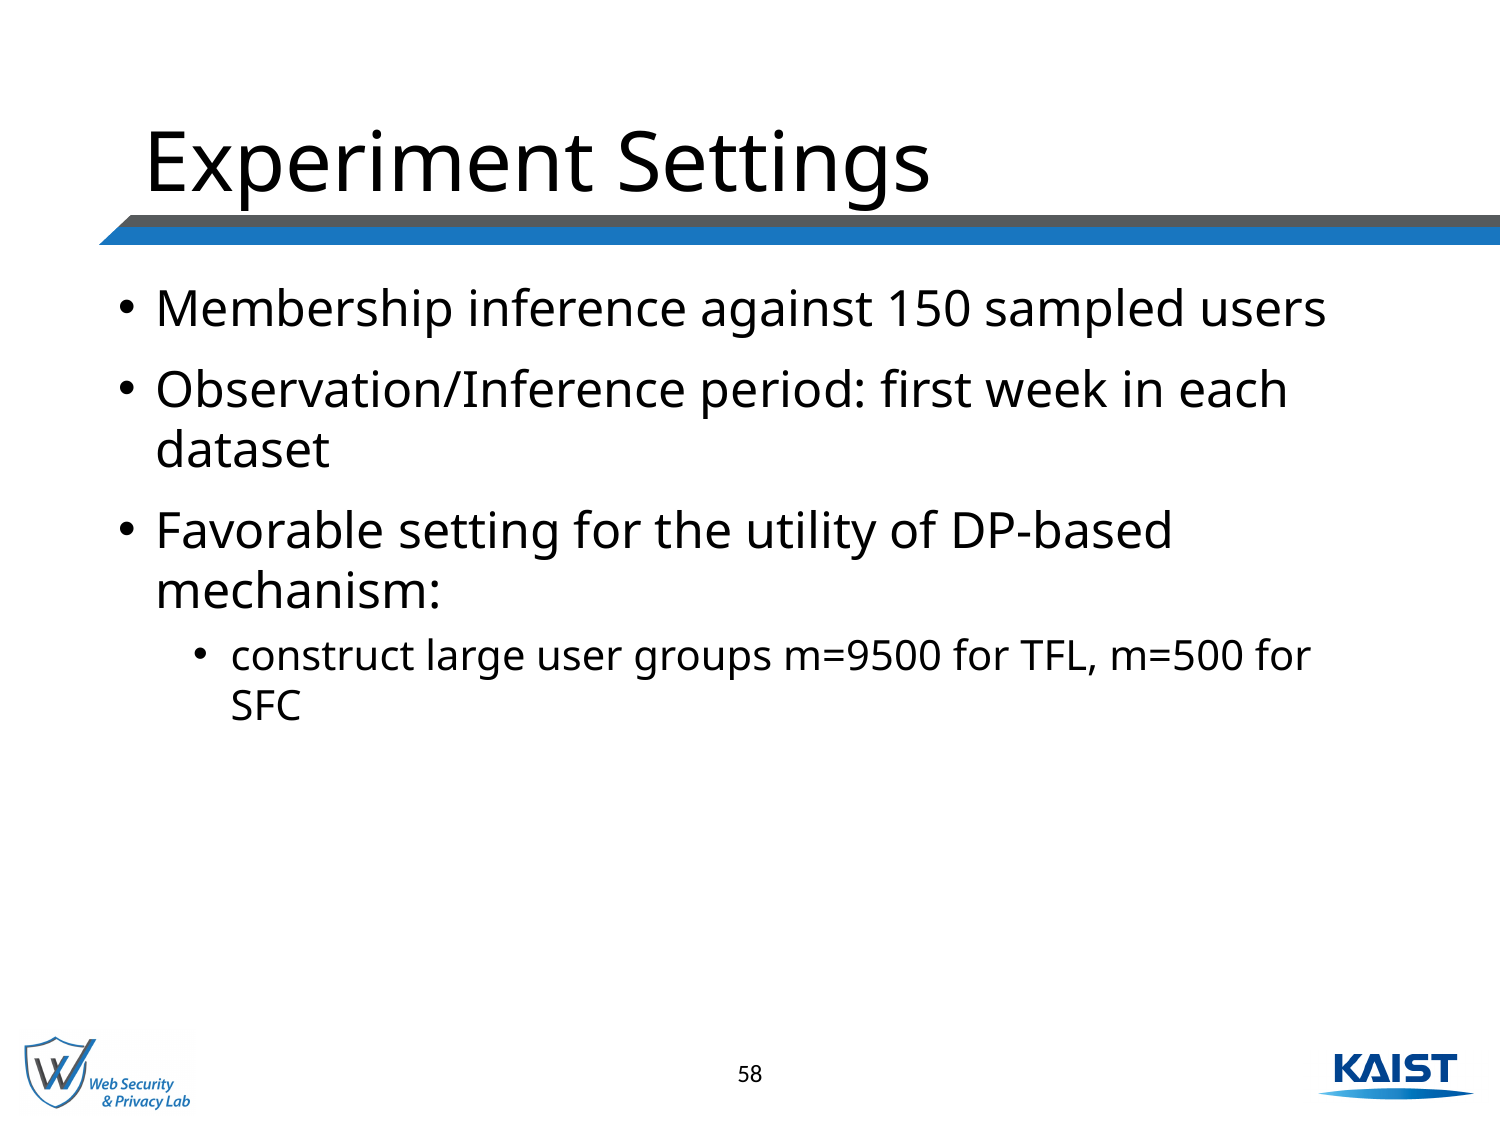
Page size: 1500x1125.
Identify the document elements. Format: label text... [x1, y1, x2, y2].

list Membership inference against 150 sampled users Observation/Inference period: first week in each dataset Favorable setting for the utility of DP-based mechanism: construct large user groups m=9500 for TFL, m=500 for SFC [103, 268, 1397, 983]
title Experiment Settings [129, 70, 1423, 217]
slide_number 58 [581, 1042, 919, 1103]
picture [1303, 1050, 1489, 1103]
picture [19, 1029, 196, 1116]
